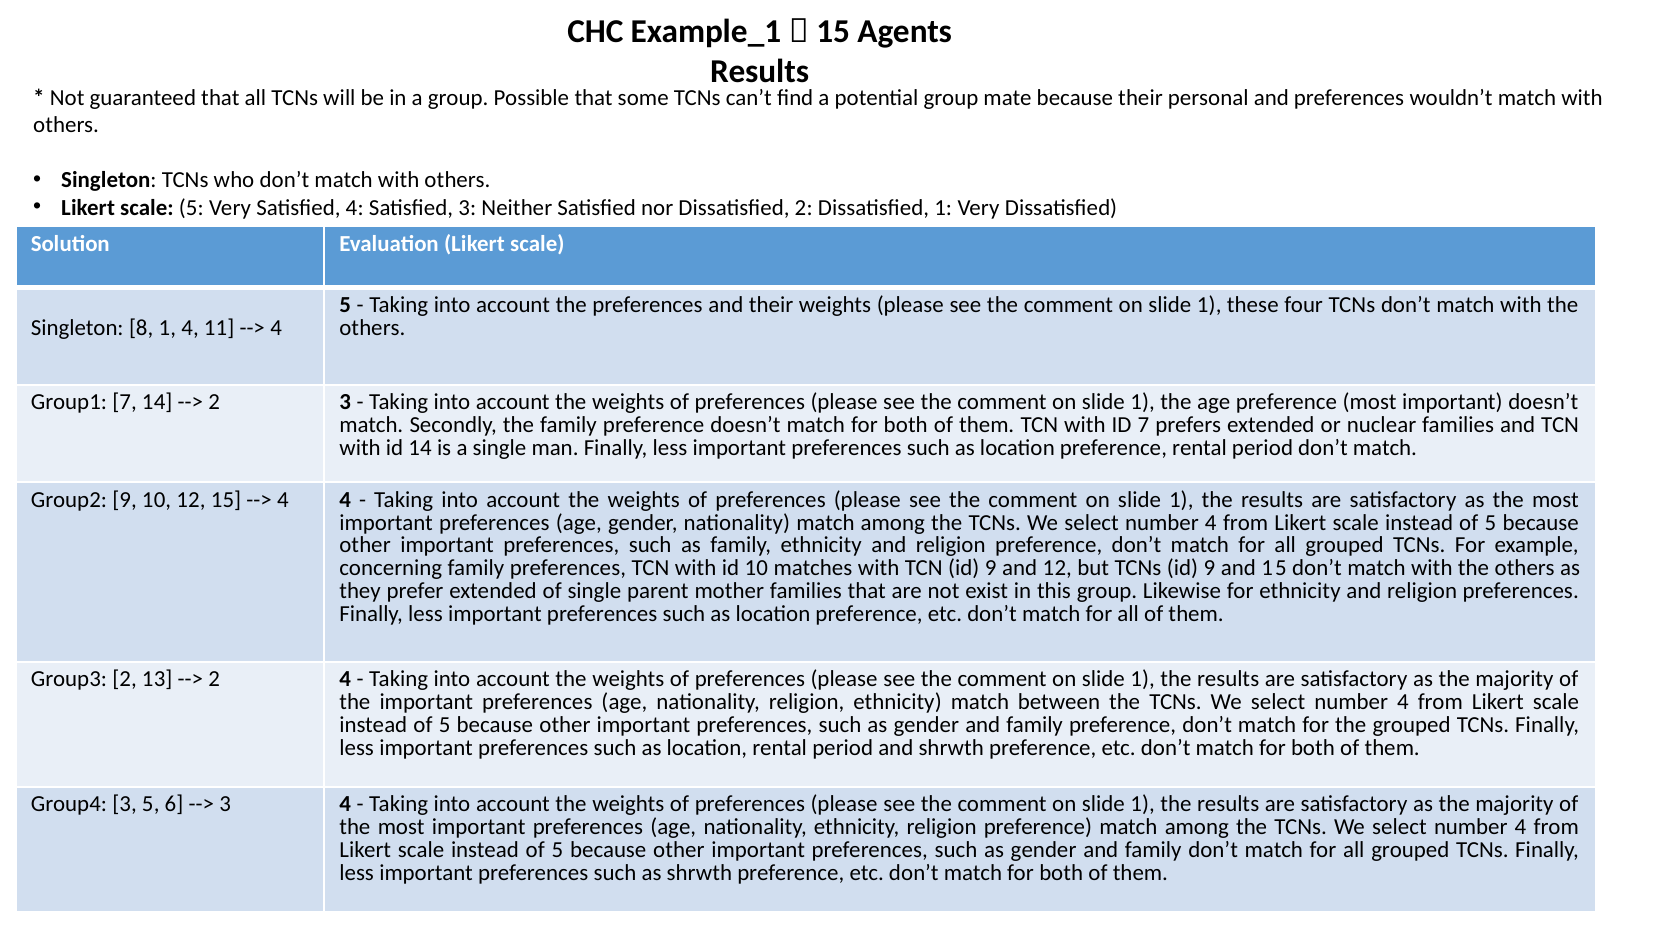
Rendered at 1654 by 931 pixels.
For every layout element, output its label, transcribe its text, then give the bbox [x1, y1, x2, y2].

table_header Solution [17, 227, 323, 285]
table_cell 3 - Taking into account the weights of preferences (please see the comment on slide 1), the age preference (most important) doesn’t match. Secondly, the family preference doesn’t match for both of them. TCN with ID 7 prefers extended or nuclear families and TCN with id 14 is a single man. Finally, less important preferences such as location preference, rental period don’t match. [325, 386, 1595, 481]
table_cell Group2: [9, 10, 12, 15] --> 4 [17, 483, 323, 661]
table_cell Singleton: [8, 1, 4, 11] --> 4 [17, 290, 323, 384]
table_cell 4 - Taking into account the weights of preferences (please see the comment on slide 1), the results are satisfactory as the majority of the most important preferences (age, nationality, ethnicity, religion preference) match among the TCNs. We select number 4 from Likert scale instead of 5 because other important preferences, such as gender and family don’t match for all grouped TCNs. Finally, less important preferences such as shrwth preference, etc. don’t match for both of them. [325, 788, 1595, 911]
text_box CHC Example_1  15 Agents Results [15, 1, 1504, 97]
table_header Evaluation (Likert scale) [325, 227, 1595, 285]
table_cell Group1: [7, 14] --> 2 [17, 386, 323, 481]
table_cell Group3: [2, 13] --> 2 [17, 663, 323, 786]
text_box * Not guaranteed that all TCNs will be in a group. Possible that some TCNs can’t find a potential group mate because their personal and preferences wouldn’t match with others. Singleton: TCNs who don’t match with others. Likert scale: (5: Very Satisfied, 4: Satisfied, 3: Neither Satisfied nor Dissatisfied, 2: Dissatisfied, 1: Very Dissatisfied) [18, 74, 1640, 255]
table_cell 4 - Taking into account the weights of preferences (please see the comment on slide 1), the results are satisfactory as the most important preferences (age, gender, nationality) match among the TCNs. We select number 4 from Likert scale instead of 5 because other important preferences, such as family, ethnicity and religion preference, don’t match for all grouped TCNs. For example, concerning family preferences, TCN with id 10 matches with TCN (id) 9 and 12, but TCNs (id) 9 and 15 don’t match with the others as they prefer extended of single parent mother families that are not exist in this group. Likewise for ethnicity and religion preferences. Finally, less important preferences such as location preference, etc. don’t match for all of them. [325, 483, 1595, 661]
table_cell 4 - Taking into account the weights of preferences (please see the comment on slide 1), the results are satisfactory as the majority of the important preferences (age, nationality, religion, ethnicity) match between the TCNs. We select number 4 from Likert scale instead of 5 because other important preferences, such as gender and family preference, don’t match for the grouped TCNs. Finally, less important preferences such as location, rental period and shrwth preference, etc. don’t match for both of them. [325, 663, 1595, 786]
table_cell Group4: [3, 5, 6] --> 3 [17, 788, 323, 911]
table_cell 5 - Taking into account the preferences and their weights (please see the comment on slide 1), these four TCNs don’t match with the others. [325, 290, 1595, 384]
